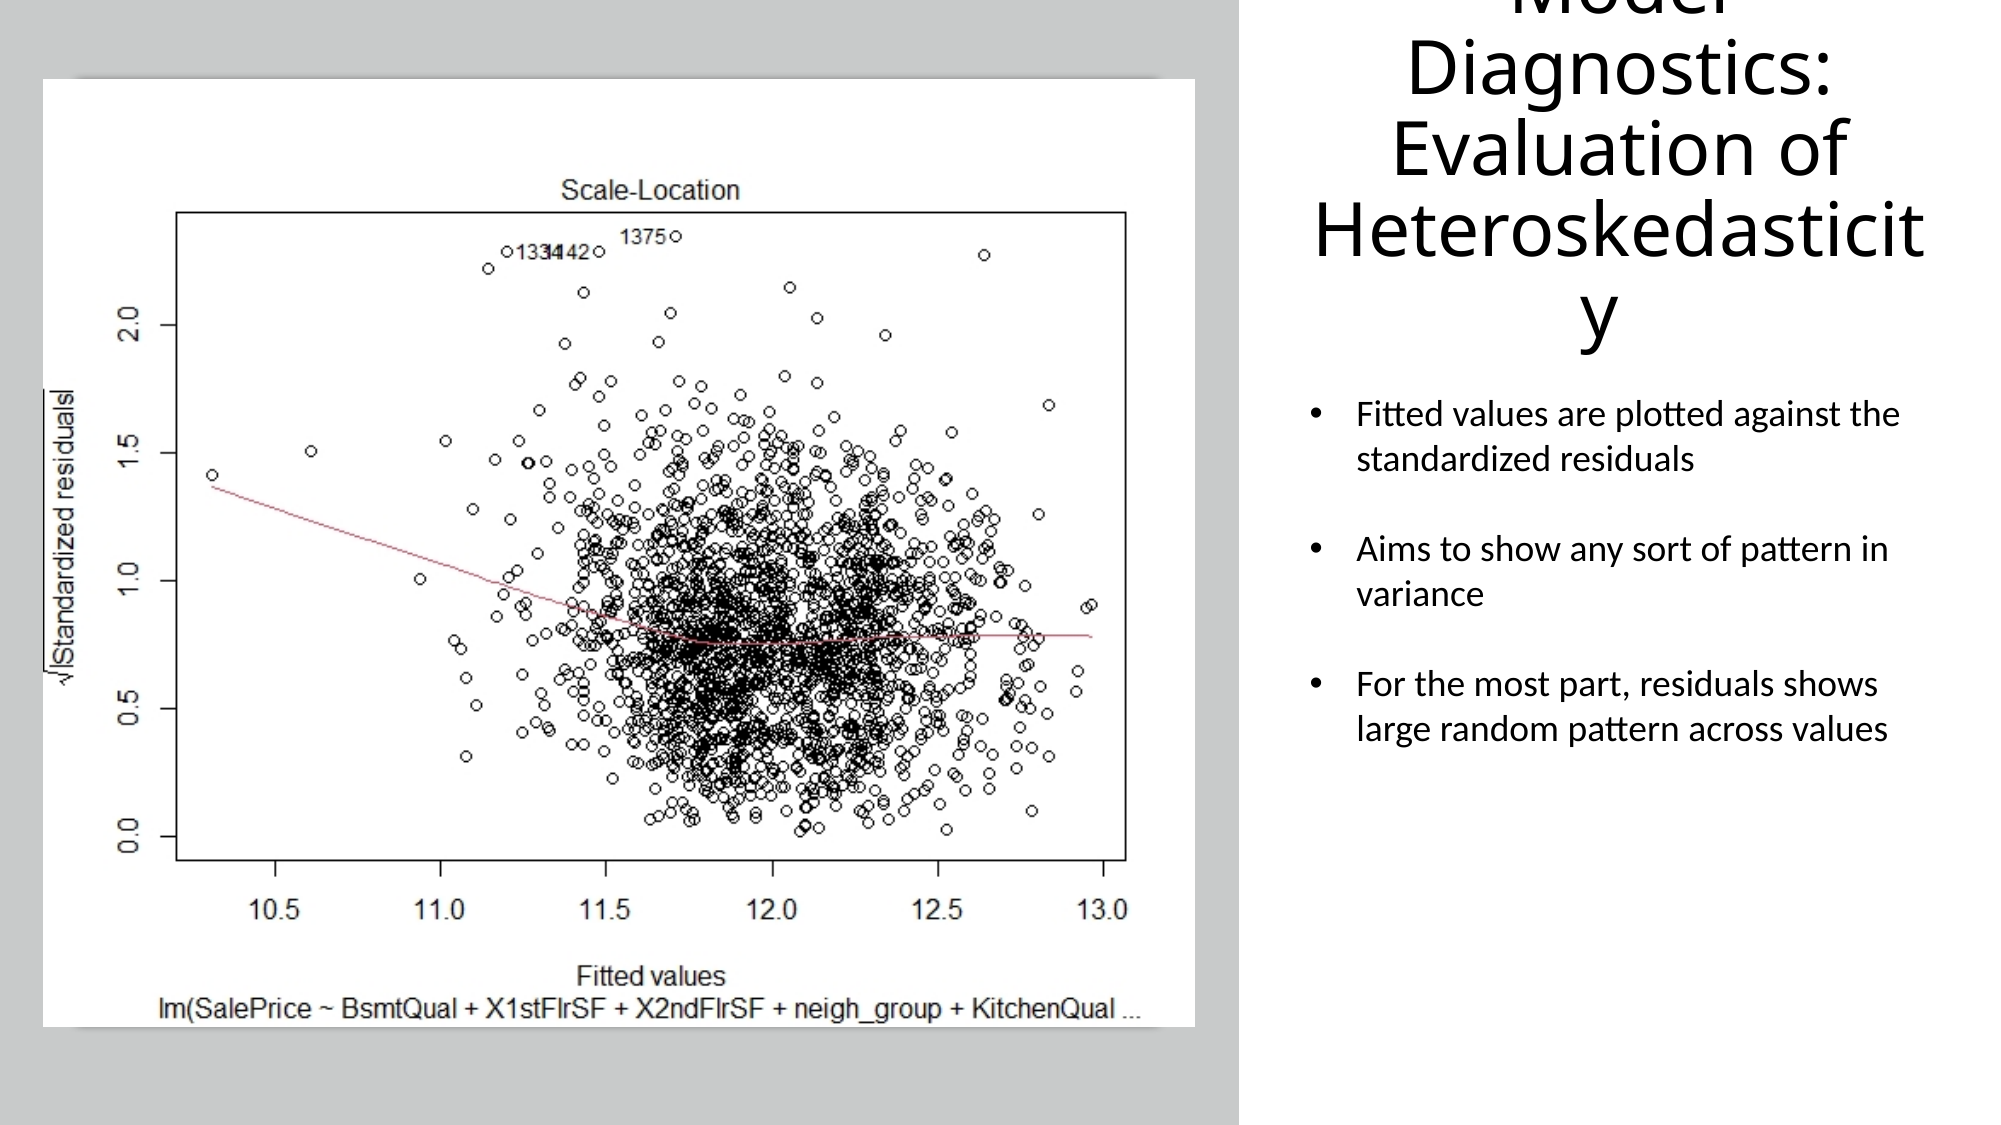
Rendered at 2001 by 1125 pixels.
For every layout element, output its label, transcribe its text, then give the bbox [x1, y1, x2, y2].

title Model Diagnostics: Evaluation of Heteroskedasticity [1282, 65, 1957, 319]
text_box [0, 0, 1240, 1125]
text_box Fitted values are plotted against the standardized residuals Aims to show any sort of pattern in variance For the most part, residuals shows large random pattern across values [1294, 337, 1945, 757]
picture [43, 79, 1195, 1027]
